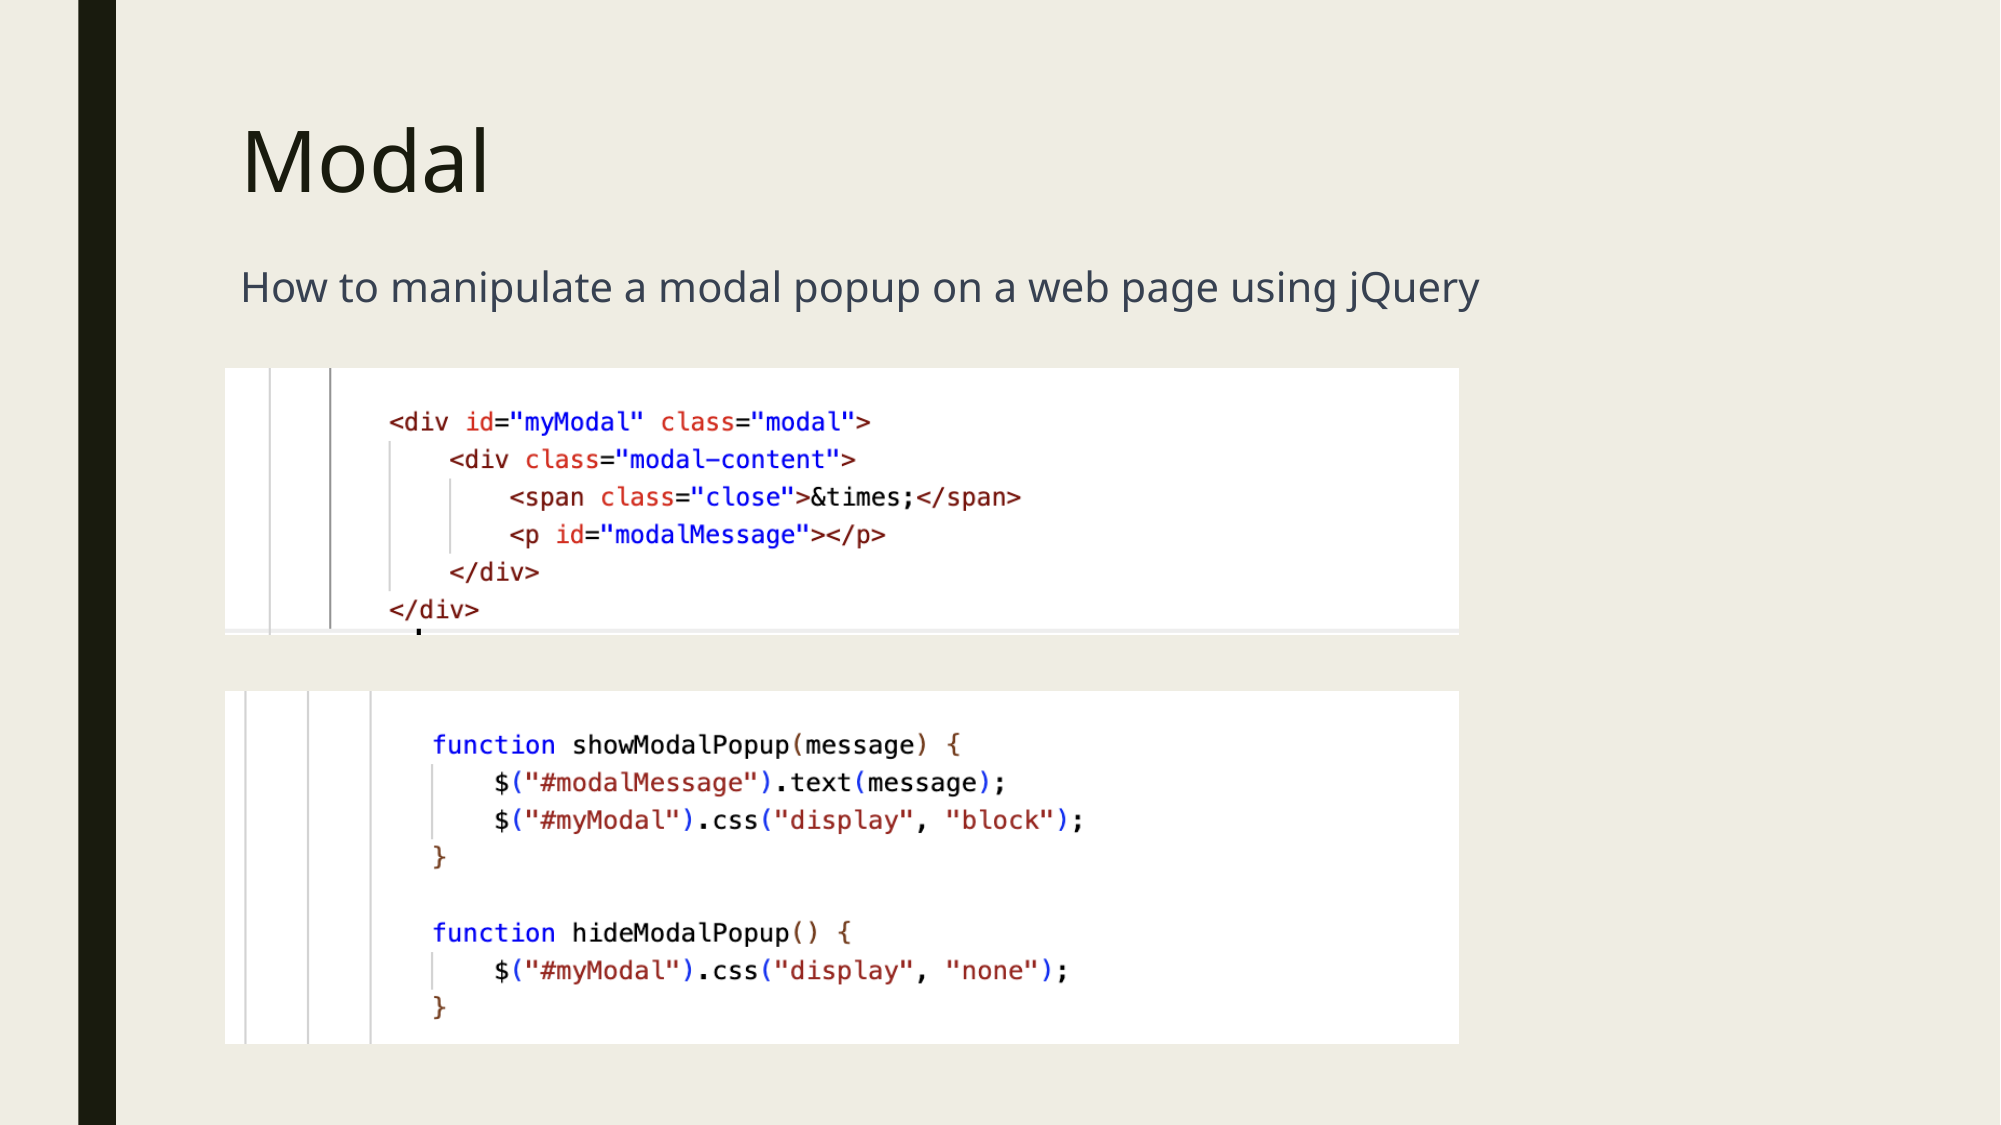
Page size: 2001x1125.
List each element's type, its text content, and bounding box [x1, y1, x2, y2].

picture [224, 368, 1459, 635]
list How to manipulate a modal popup on a web page using jQuery [225, 257, 1775, 338]
title Modal [225, 112, 1908, 357]
picture [224, 691, 1459, 1044]
